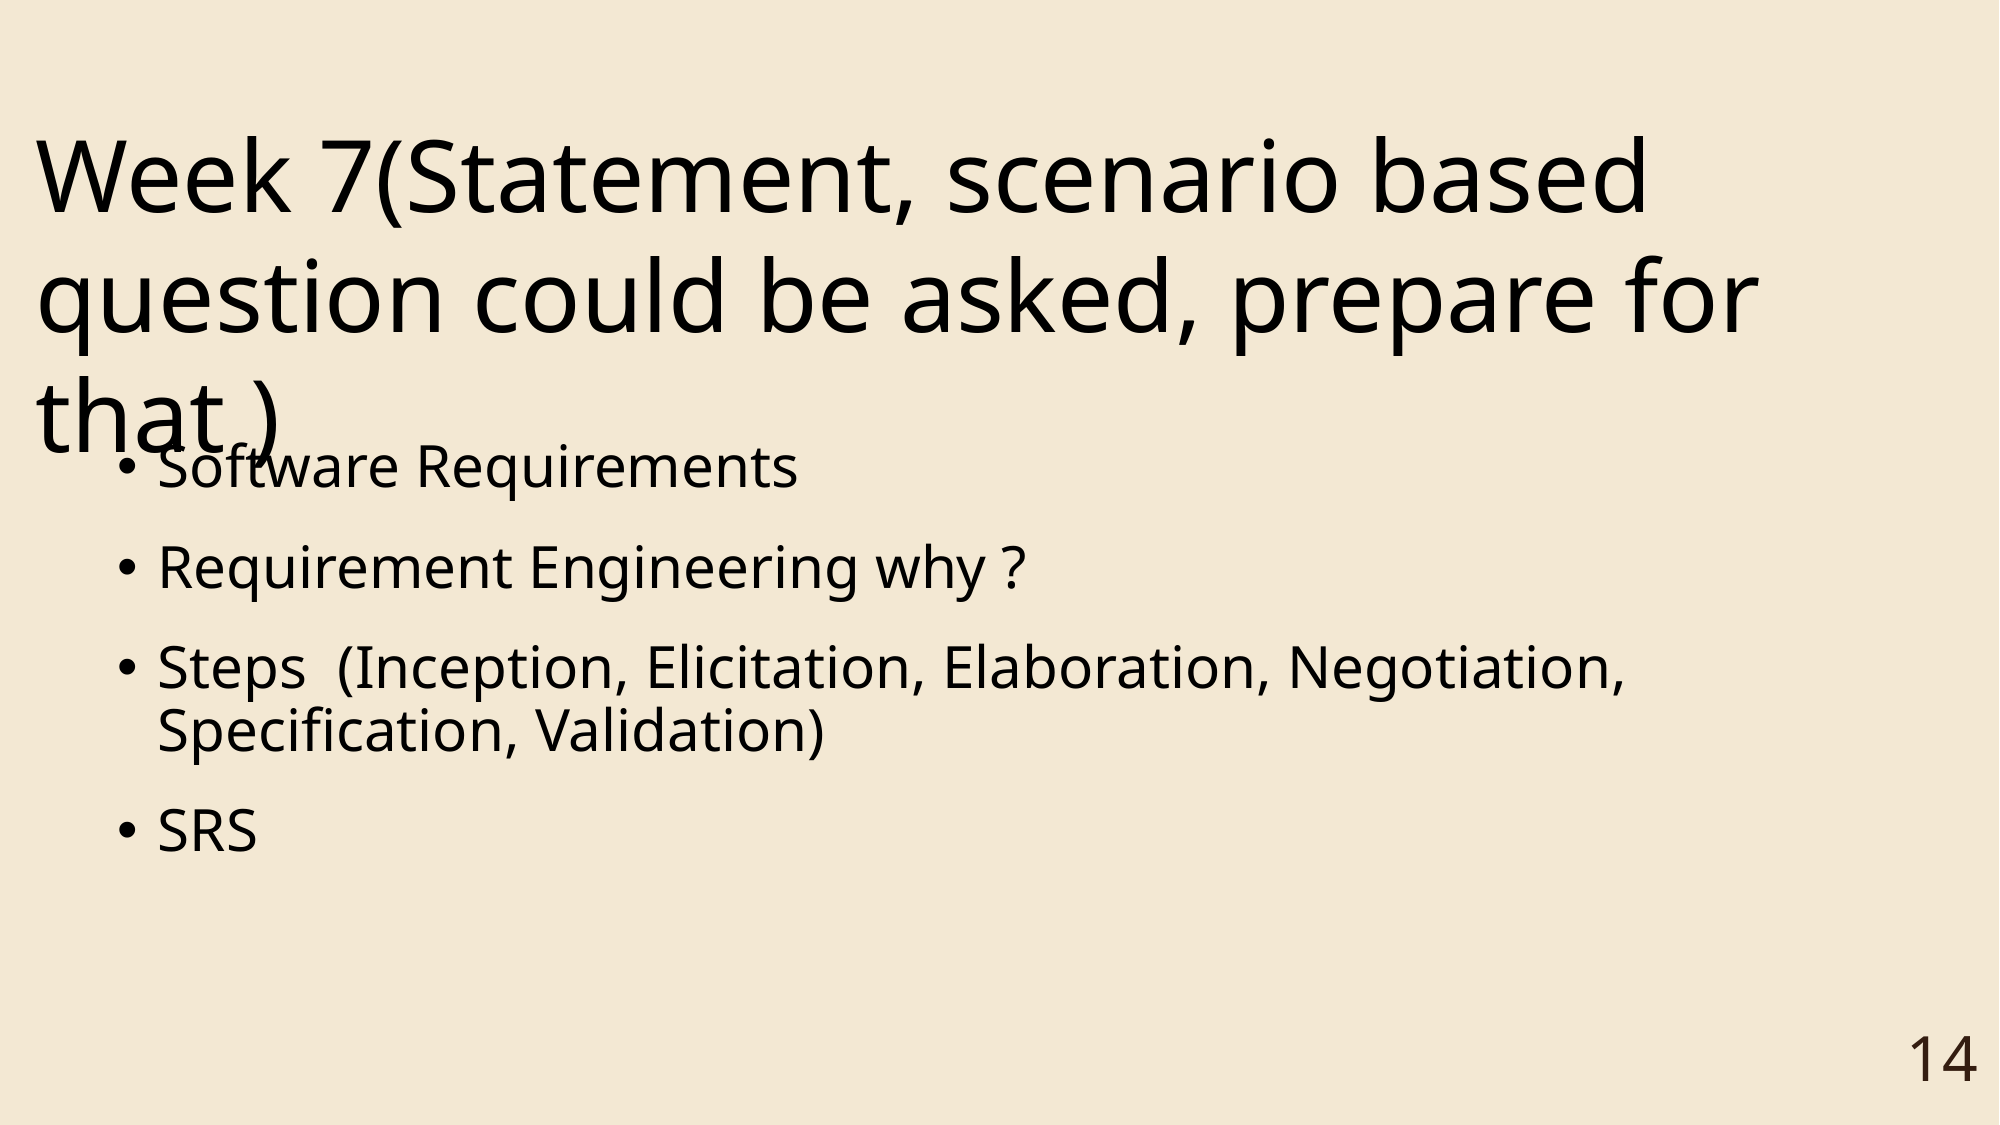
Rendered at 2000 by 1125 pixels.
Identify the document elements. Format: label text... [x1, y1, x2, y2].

list Software Requirements Requirement Engineering why ? Steps (Inception, Elicitation, Elaboration, Negotiation, Specification, Validation) SRS [102, 430, 1800, 1125]
title Week 7(Statement, scenario based question could be asked, prepare for that ) [20, 104, 1959, 372]
slide_number ‹#› [1897, 1024, 1988, 1100]
